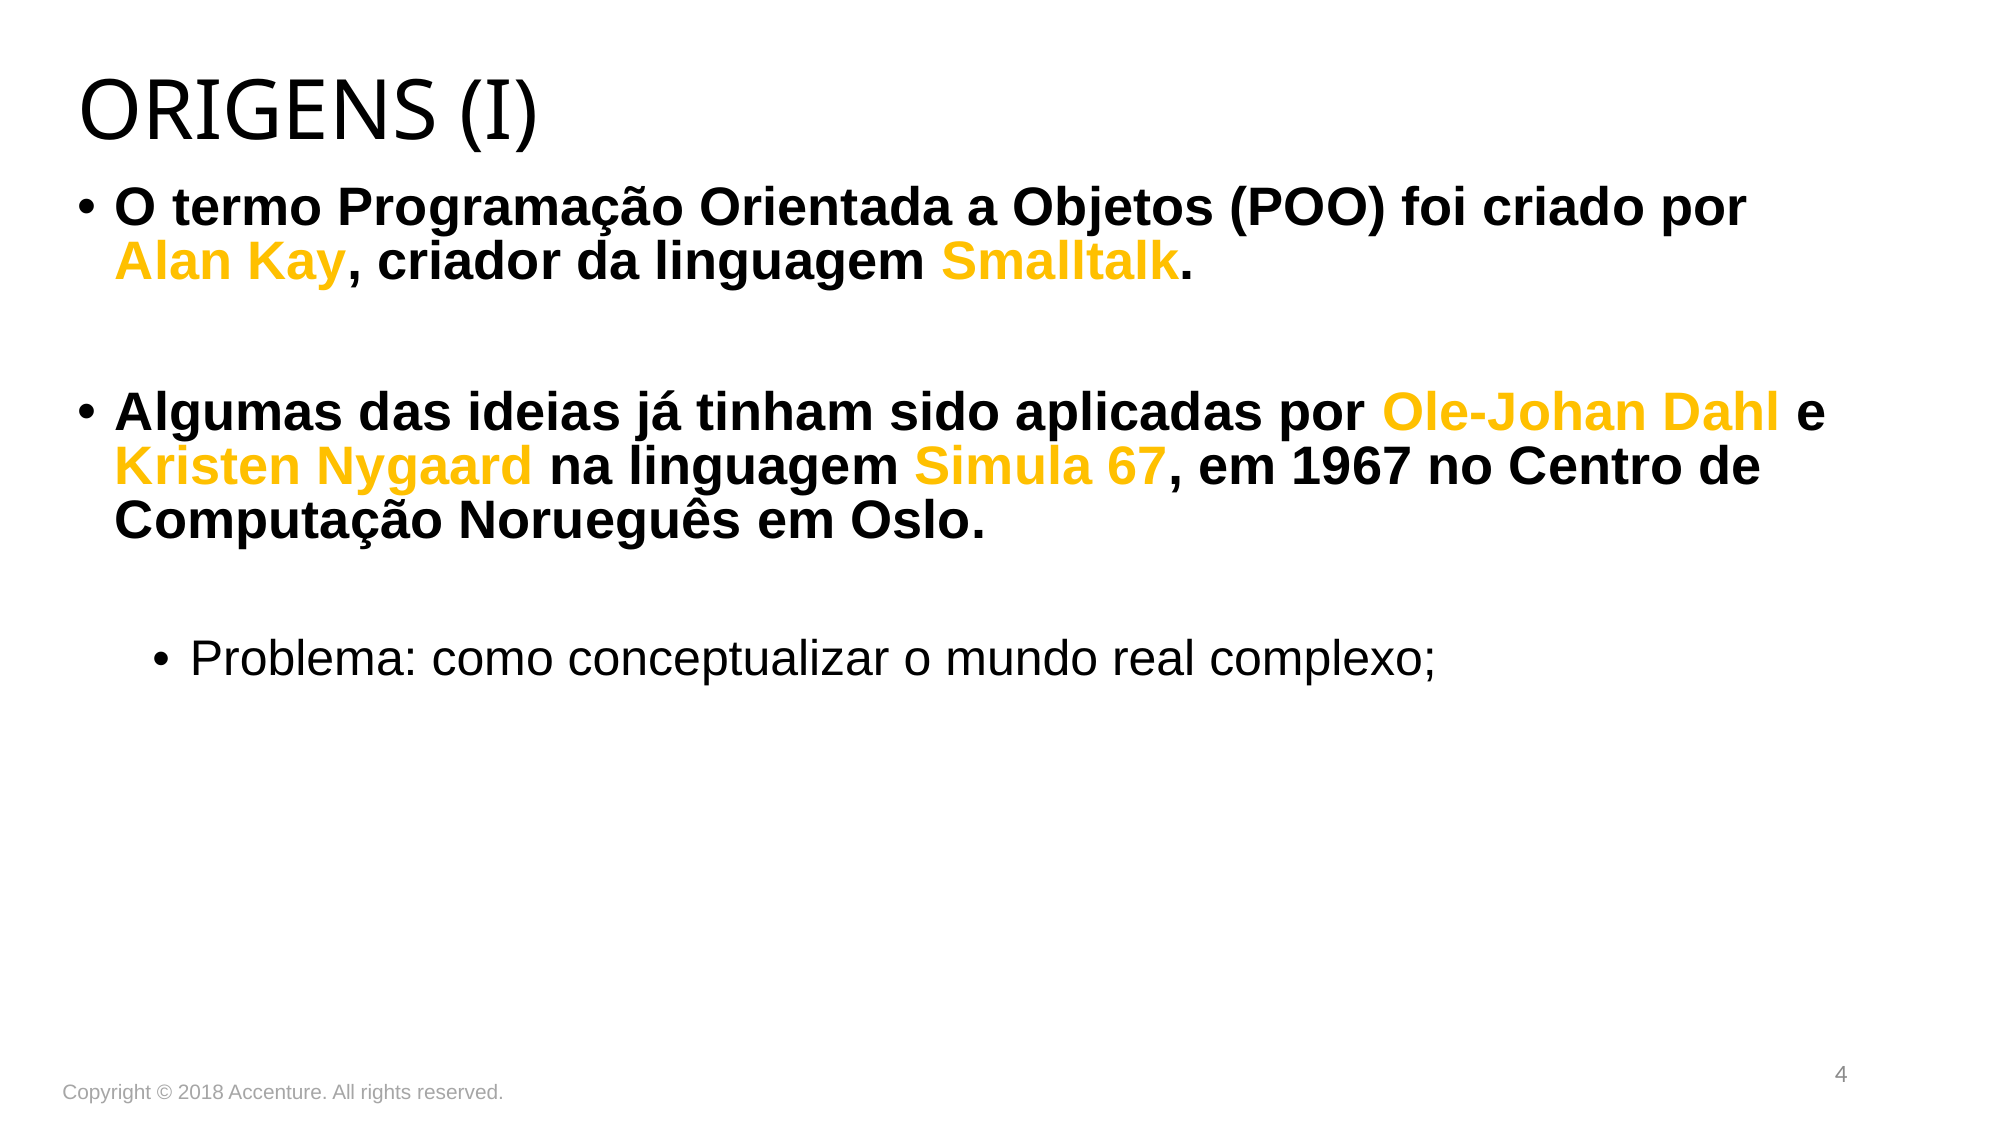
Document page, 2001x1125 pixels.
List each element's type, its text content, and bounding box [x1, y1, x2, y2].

text_box ORIGENS (I) [62, 59, 1863, 278]
slide_number 4 [1412, 1042, 1863, 1103]
text_box Copyright © 2018 Accenture. All rights reserved. [62, 1069, 1000, 1104]
list O termo Programação Orientada a Objetos (POO) foi criado por Alan Kay, criador da linguagem Smalltalk. Algumas das ideias já tinham sido aplicadas por Ole-Johan Dahl e Kristen Nygaard na linguagem Simula 67, em 1967 no Centro de Computação Norueguês em Oslo. Problema: como conceptualizar o mundo real complexo; [62, 278, 1863, 1014]
